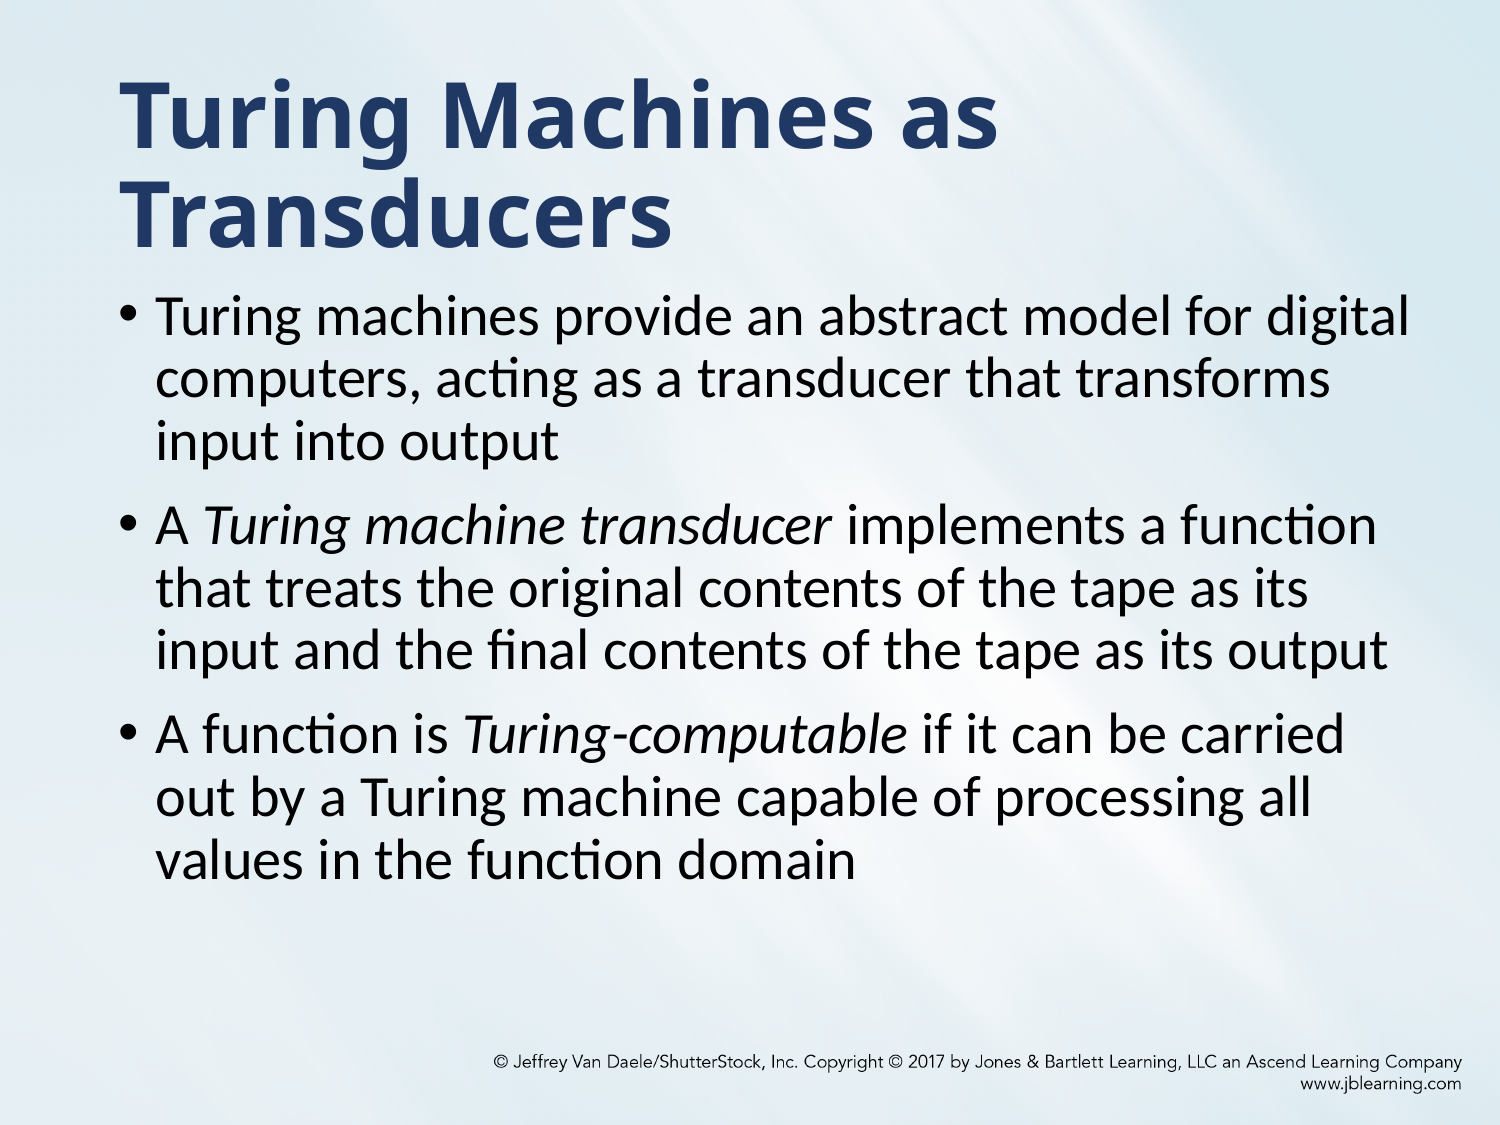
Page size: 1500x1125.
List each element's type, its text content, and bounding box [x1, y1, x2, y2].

picture [0, 0, 1500, 1125]
title Turing Machines as Transducers [103, 59, 1357, 277]
list Turing machines provide an abstract model for digital computers, acting as a transducer that transforms input into output A Turing machine transducer implements a function that treats the original contents of the tape as its input and the final contents of the tape as its output A function is Turing-computable if it can be carried out by a Turing machine capable of processing all values in the function domain [103, 277, 1431, 960]
